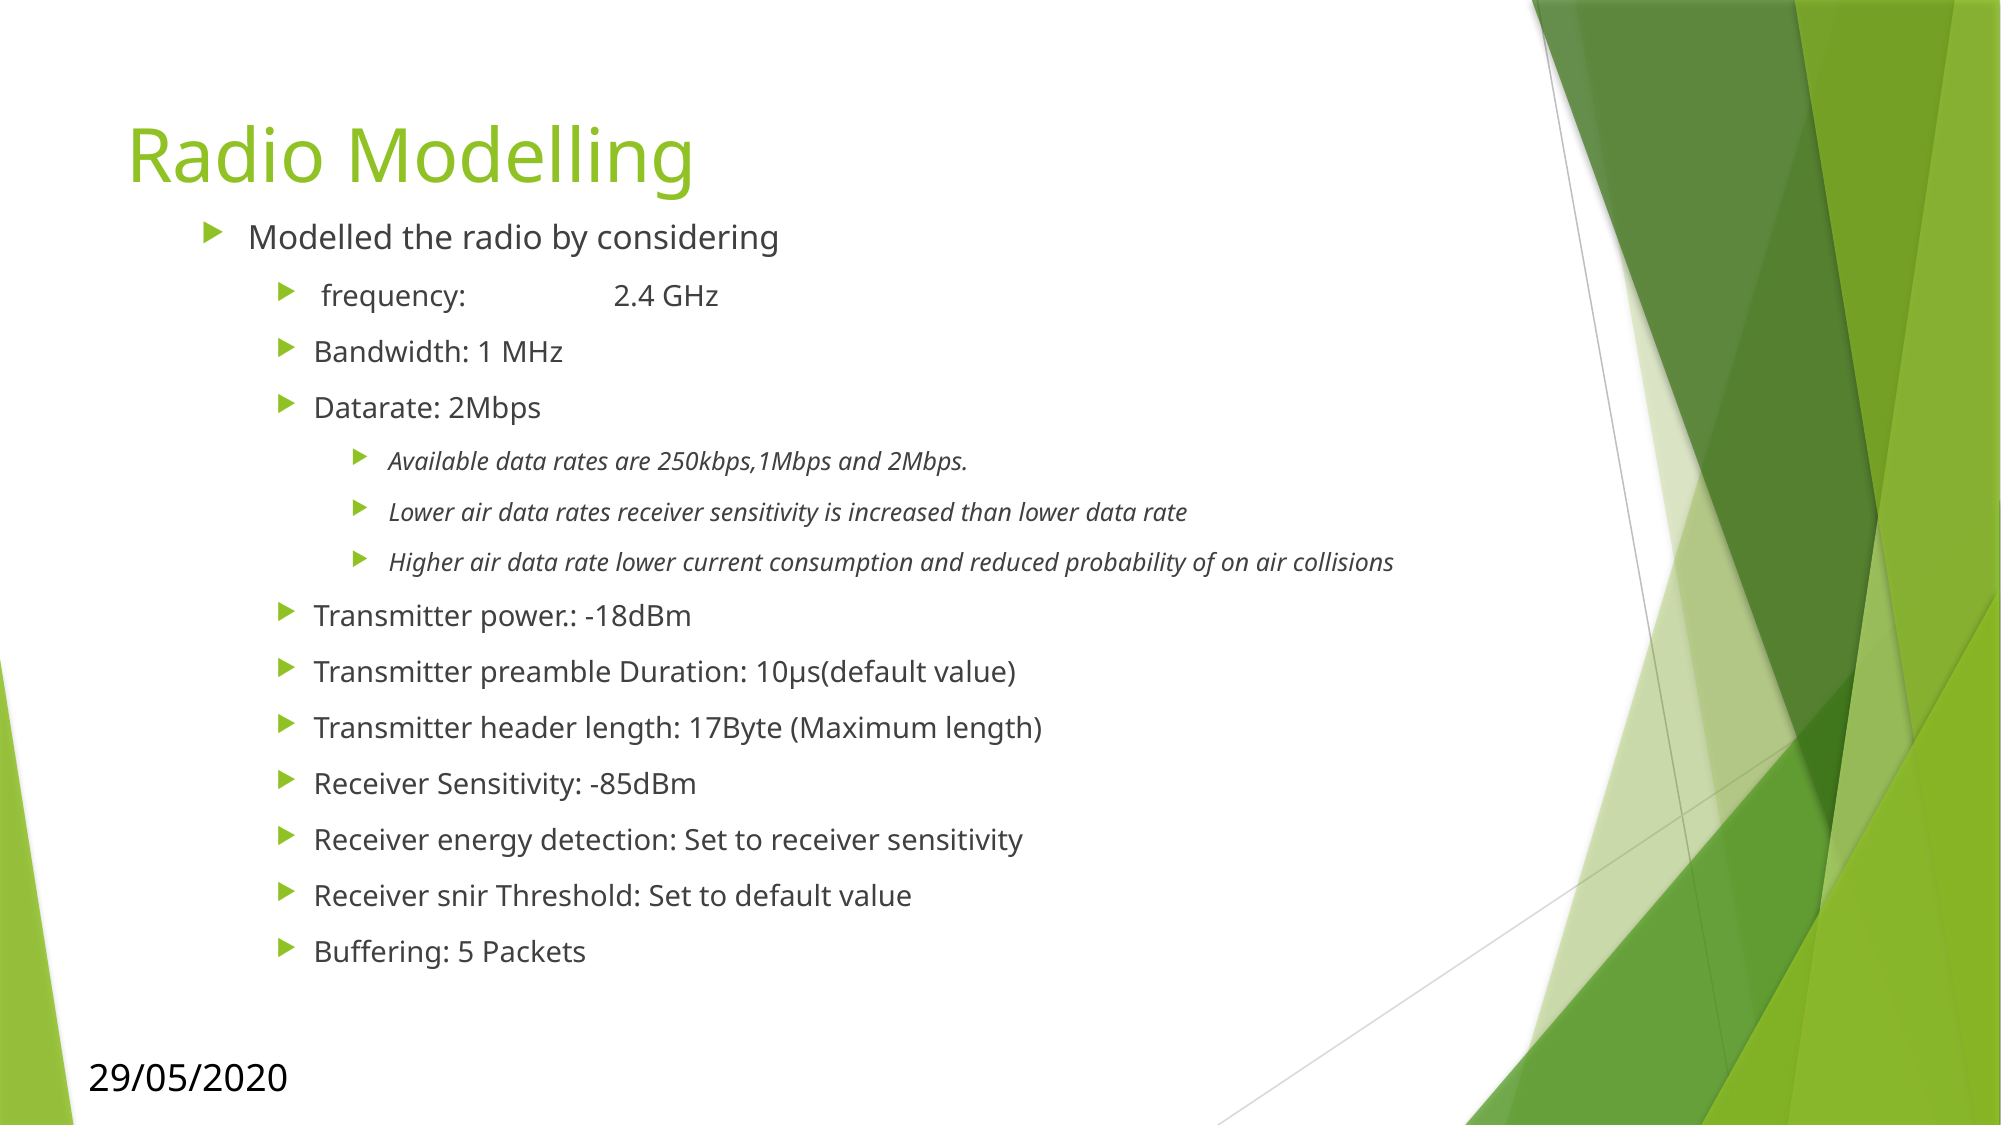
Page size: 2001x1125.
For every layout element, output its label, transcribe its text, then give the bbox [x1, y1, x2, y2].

title Radio Modelling [111, 99, 1522, 209]
list Modelled the radio by considering frequency: 2.4 GHz Bandwidth: 1 MHz Datarate: 2Mbps Available data rates are 250kbps,1Mbps and 2Mbps. Lower air data rates receiver sensitivity is increased than lower data rate Higher air data rate lower current consumption and reduced probability of on air collisions Transmitter power.: -18dBm Transmitter preamble Duration: 10µs(default value) Transmitter header length: 17Byte (Maximum length) Receiver Sensitivity: -85dBm Receiver energy detection: Set to receiver sensitivity Receiver snir Threshold: Set to default value Buffering: 5 Packets [111, 209, 1522, 992]
text_box 29/05/2020 [73, 1046, 407, 1125]
